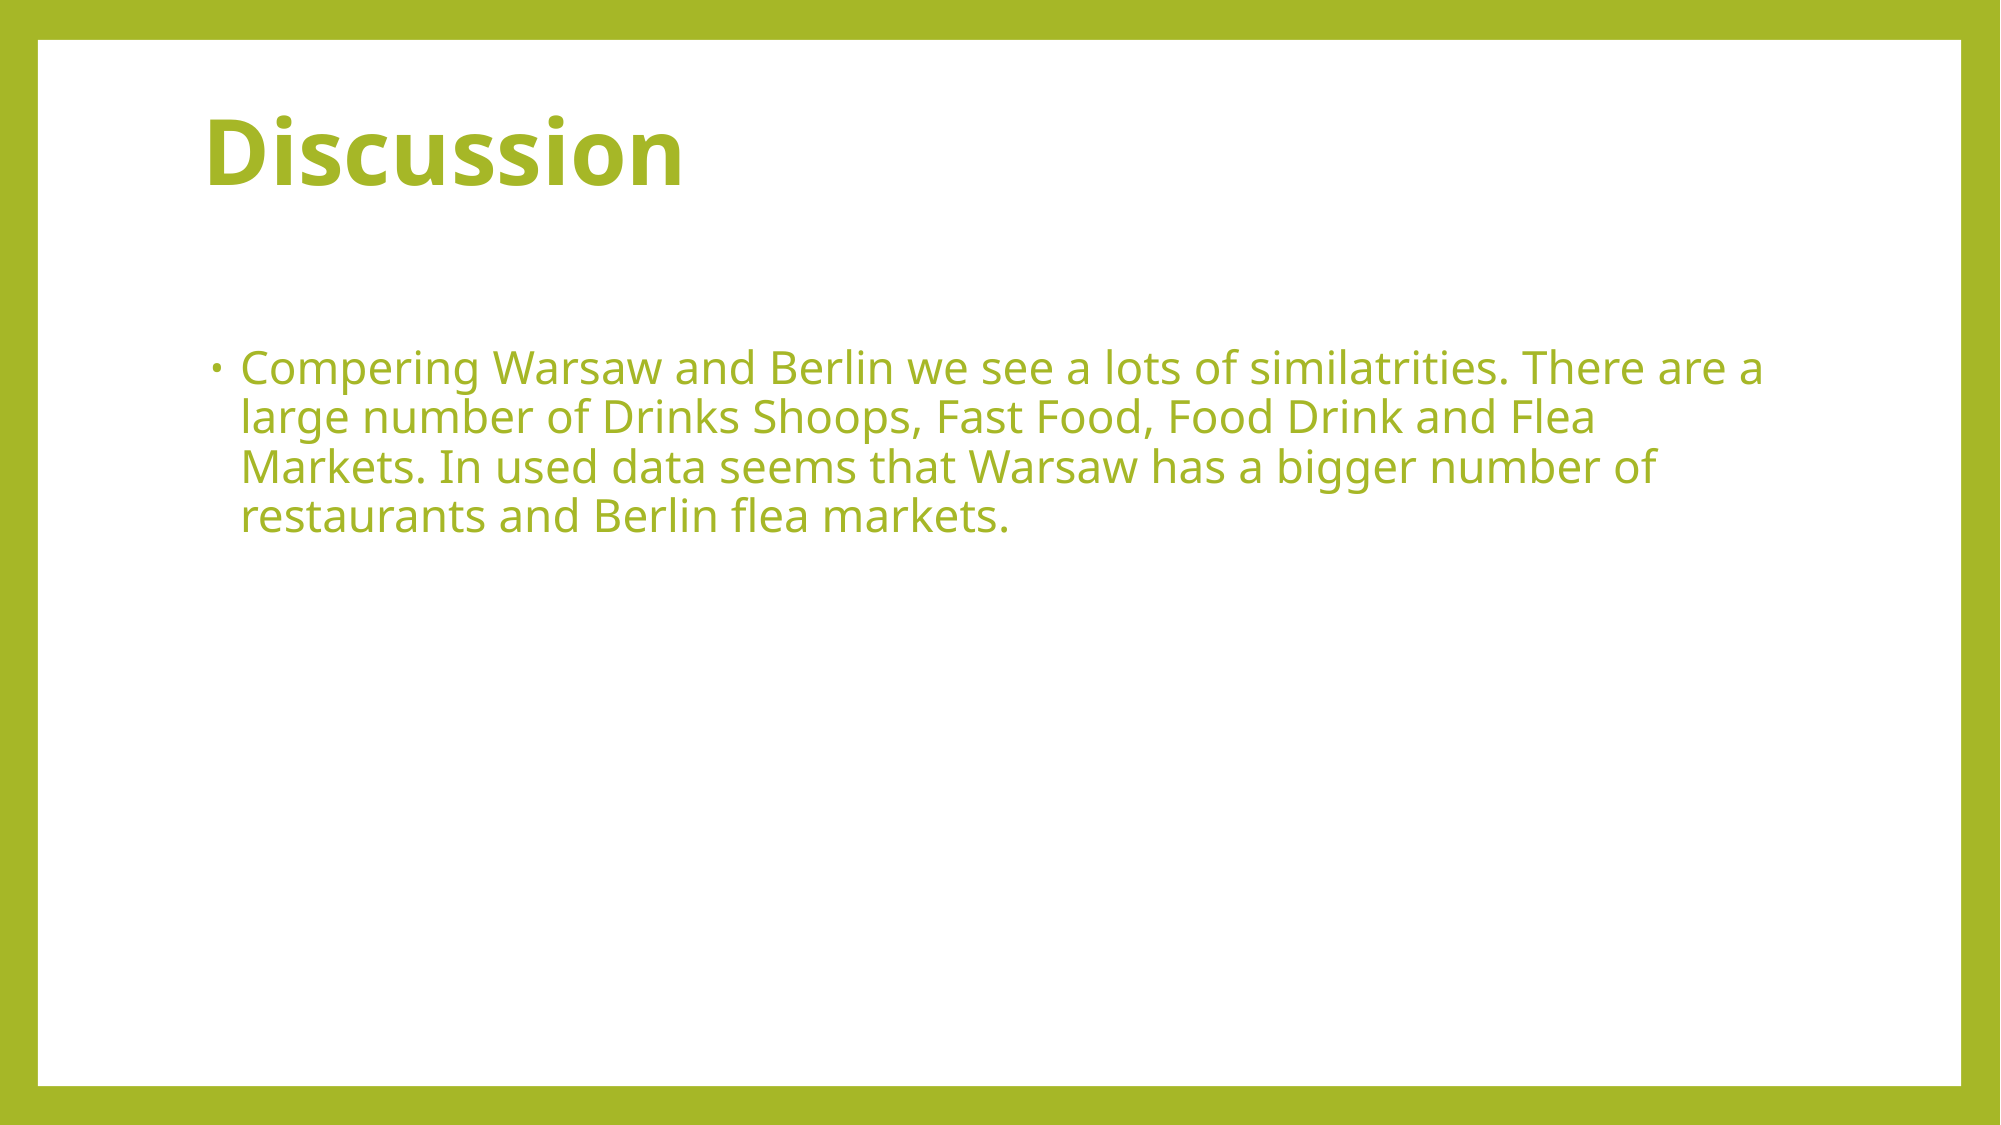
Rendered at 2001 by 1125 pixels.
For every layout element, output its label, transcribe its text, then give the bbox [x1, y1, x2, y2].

title Discussion [187, 99, 1808, 323]
list Compering Warsaw and Berlin we see a lots of similatrities. There are a large number of Drinks Shoops, Fast Food, Food Drink and Flea Markets. In used data seems that Warsaw has a bigger number of restaurants and Berlin flea markets. [187, 337, 1808, 1000]
